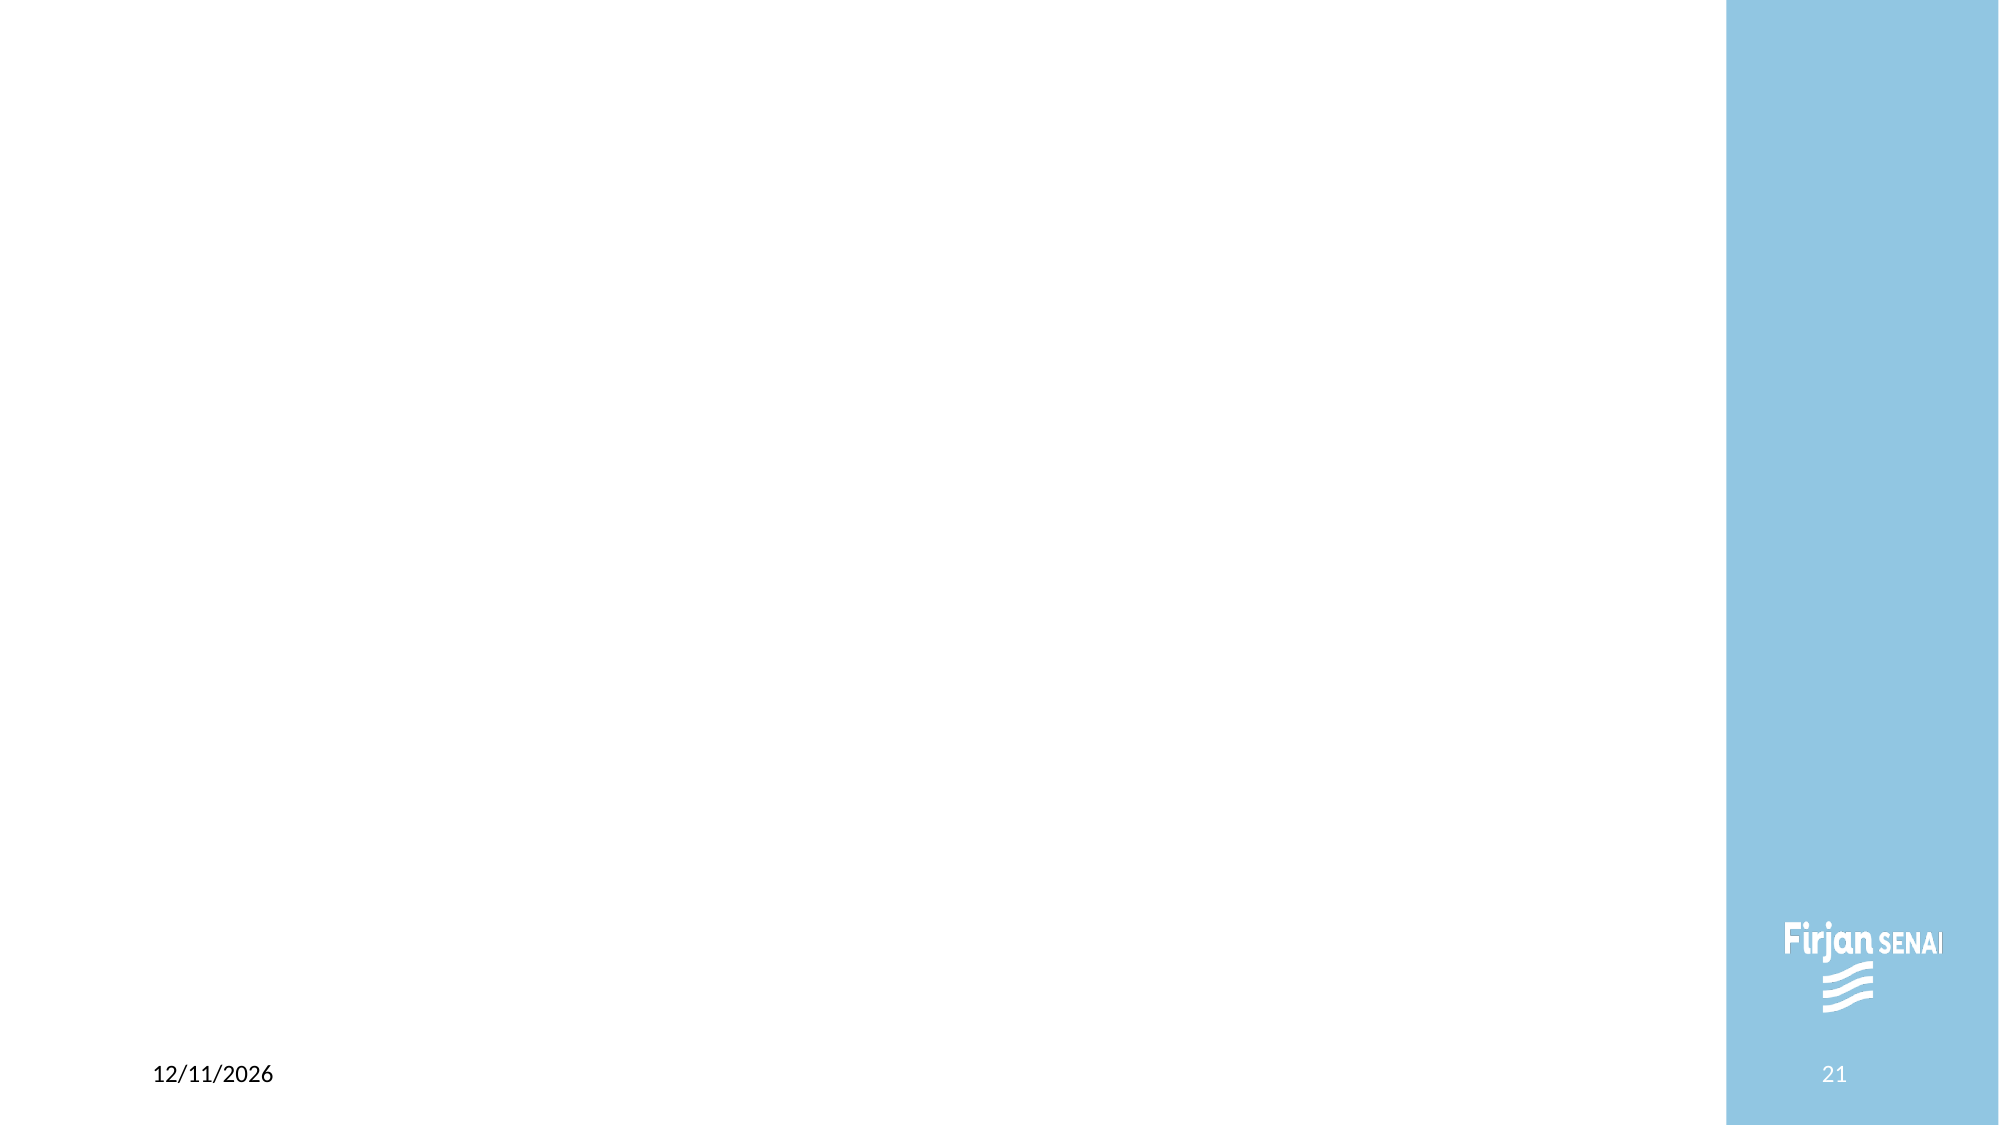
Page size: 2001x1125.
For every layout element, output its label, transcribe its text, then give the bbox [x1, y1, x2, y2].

picture [1780, 918, 1945, 1014]
text_box [1725, 0, 2000, 1125]
slide_number 21 [1412, 1042, 1863, 1103]
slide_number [137, 1042, 588, 1103]
